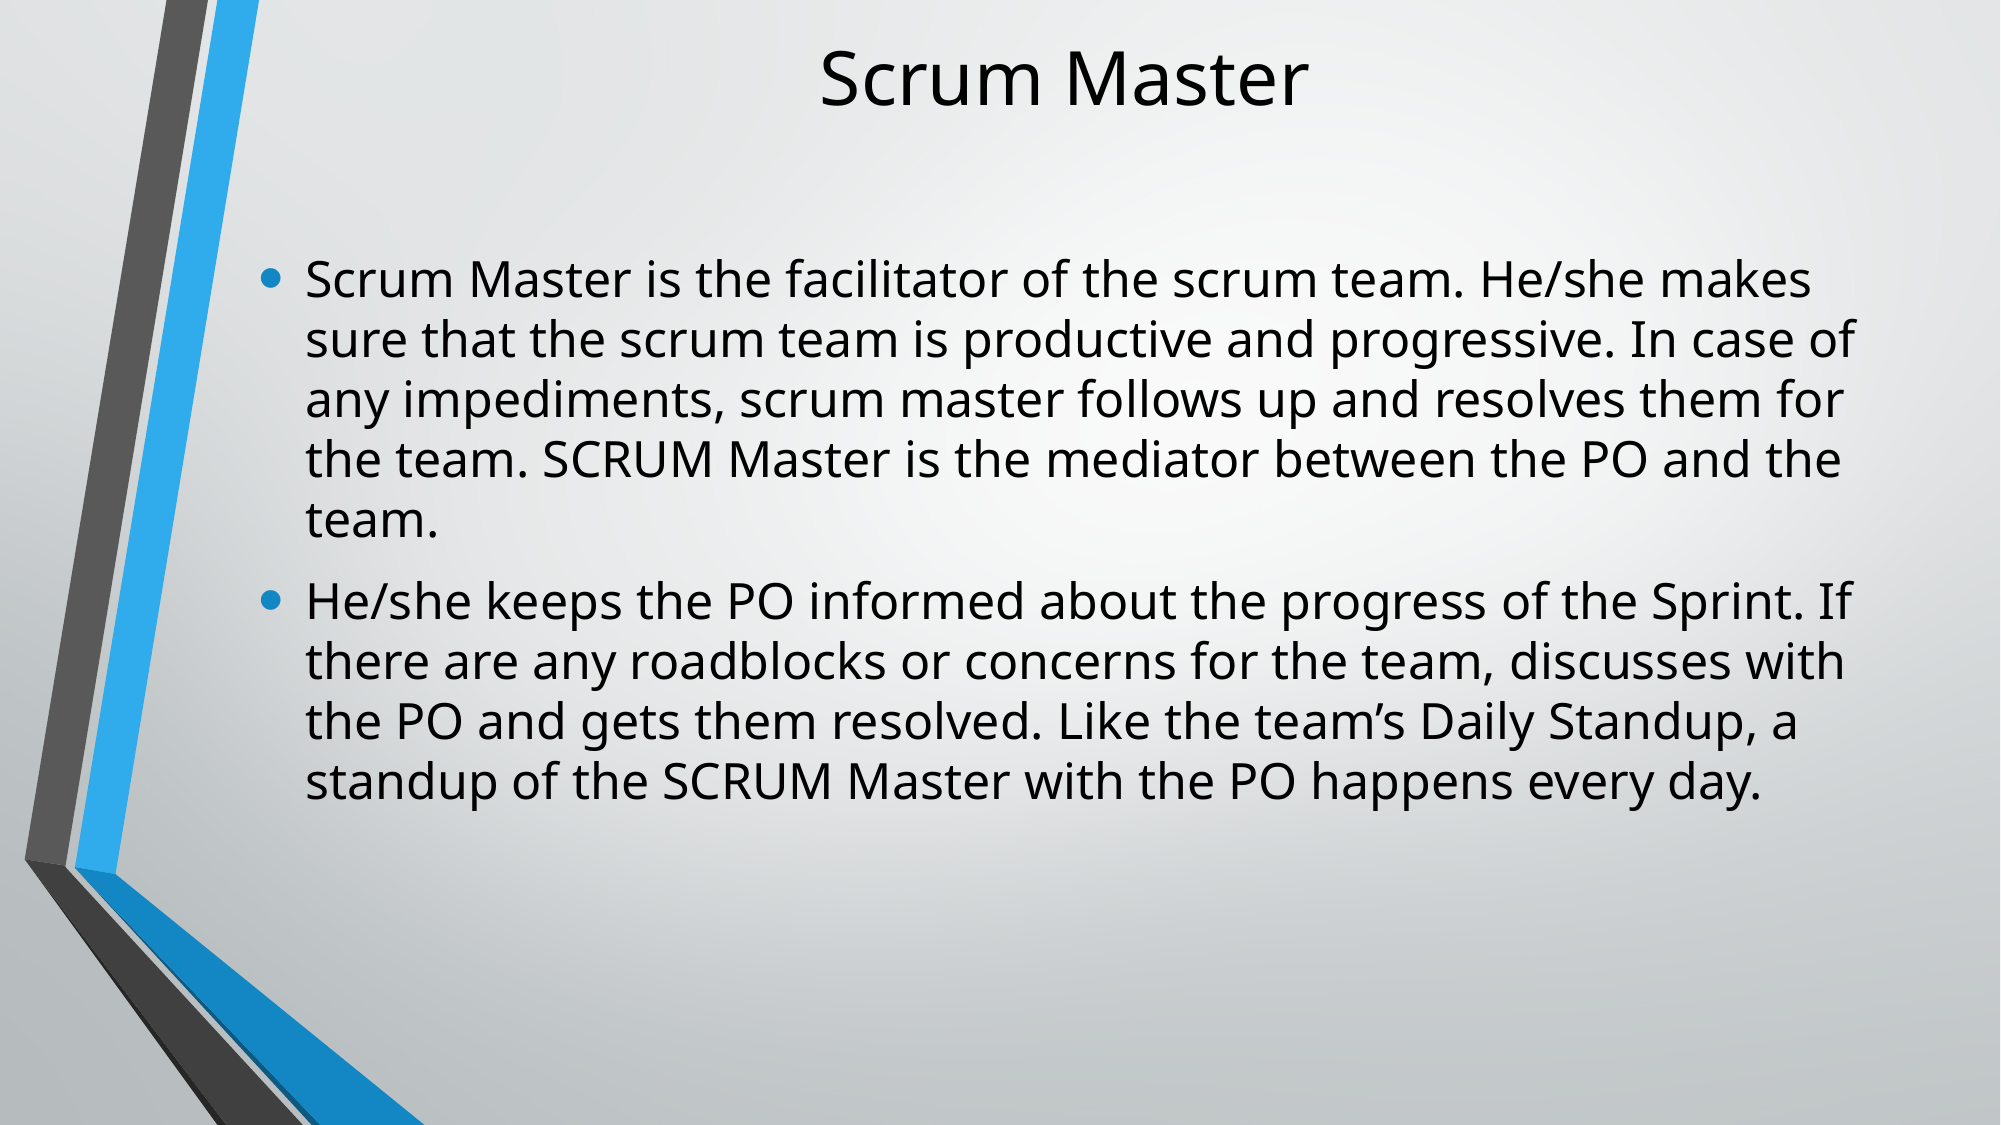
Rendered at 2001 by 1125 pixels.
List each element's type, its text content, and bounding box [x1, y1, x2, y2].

title Scrum Master [243, 22, 1887, 129]
list Scrum Master is the facilitator of the scrum team. He/she makes sure that the scrum team is productive and progressive. In case of any impediments, scrum master follows up and resolves them for the team. SCRUM Master is the mediator between the PO and the team. He/she keeps the PO informed about the progress of the Sprint. If there are any roadblocks or concerns for the team, discusses with the PO and gets them resolved. Like the team’s Daily Standup, a standup of the SCRUM Master with the PO happens every day. [243, 189, 1887, 950]
